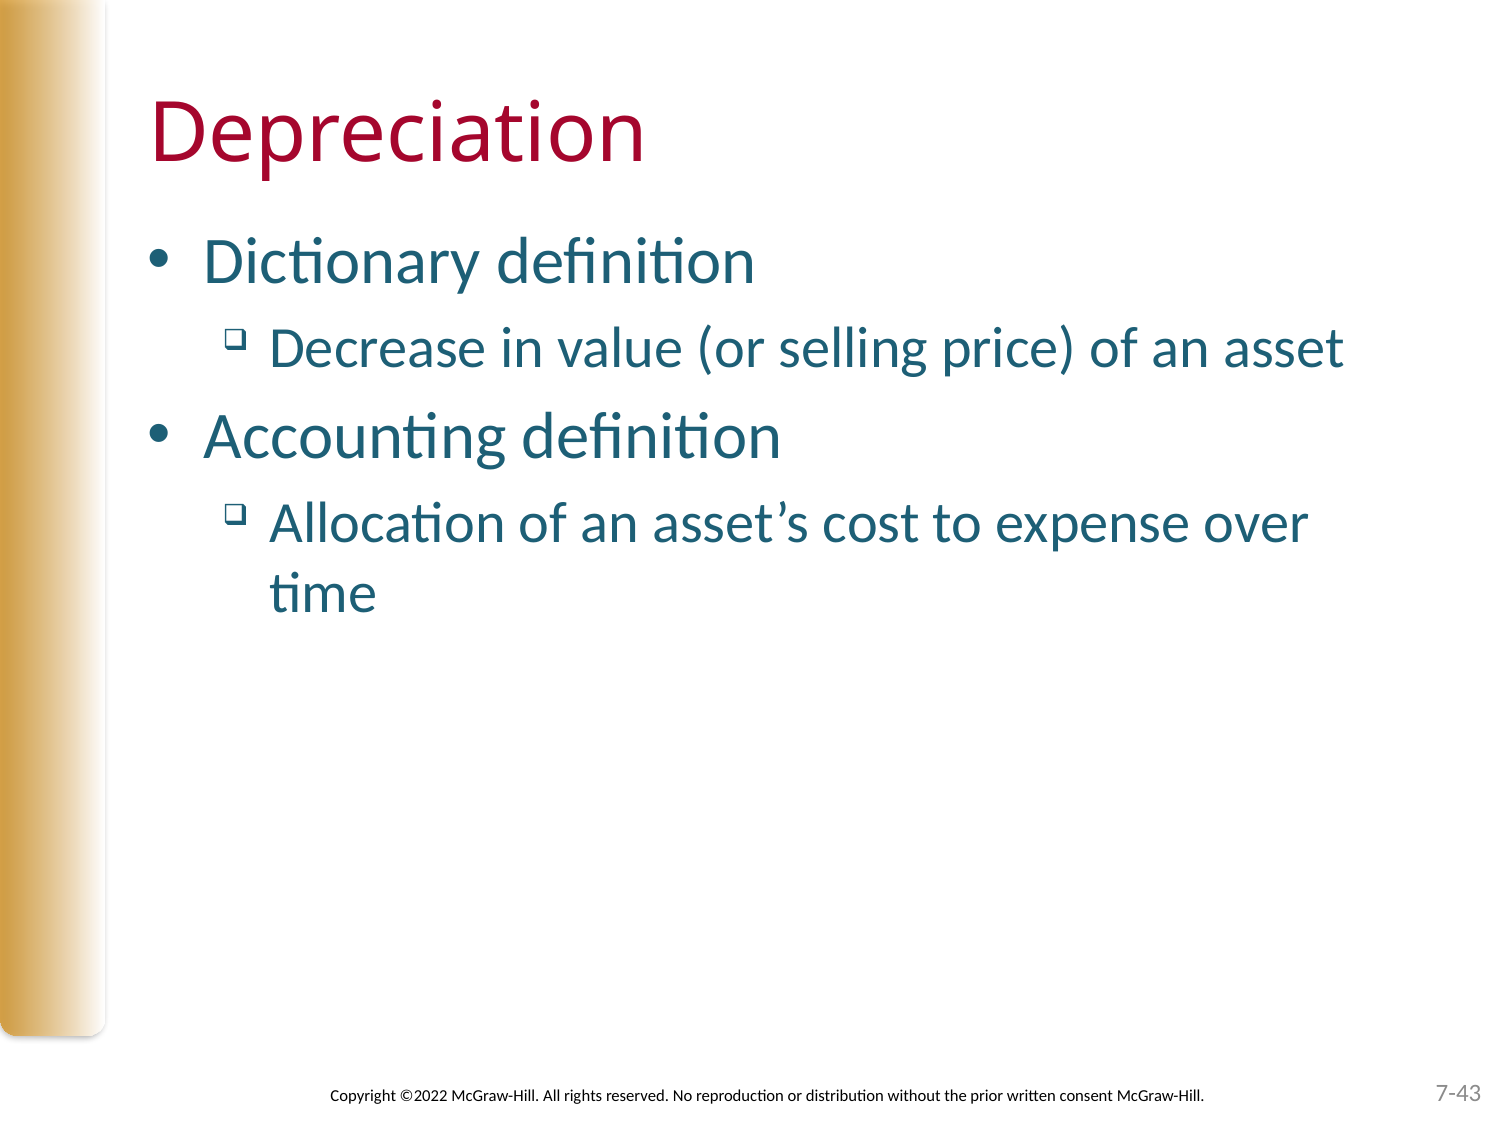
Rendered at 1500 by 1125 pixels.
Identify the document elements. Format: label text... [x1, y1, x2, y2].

title Depreciation [133, 70, 1484, 258]
list Dictionary definition Decrease in value (or selling price) of an asset Accounting definition Allocation of an asset’s cost to expense over time [132, 210, 1438, 953]
footer Copyright ©2022 McGraw-Hill. All rights reserved. No reproduction or distribution without the prior written consent McGraw-Hill. [233, 1064, 1307, 1125]
slide_number 7-43 [1146, 1061, 1497, 1122]
